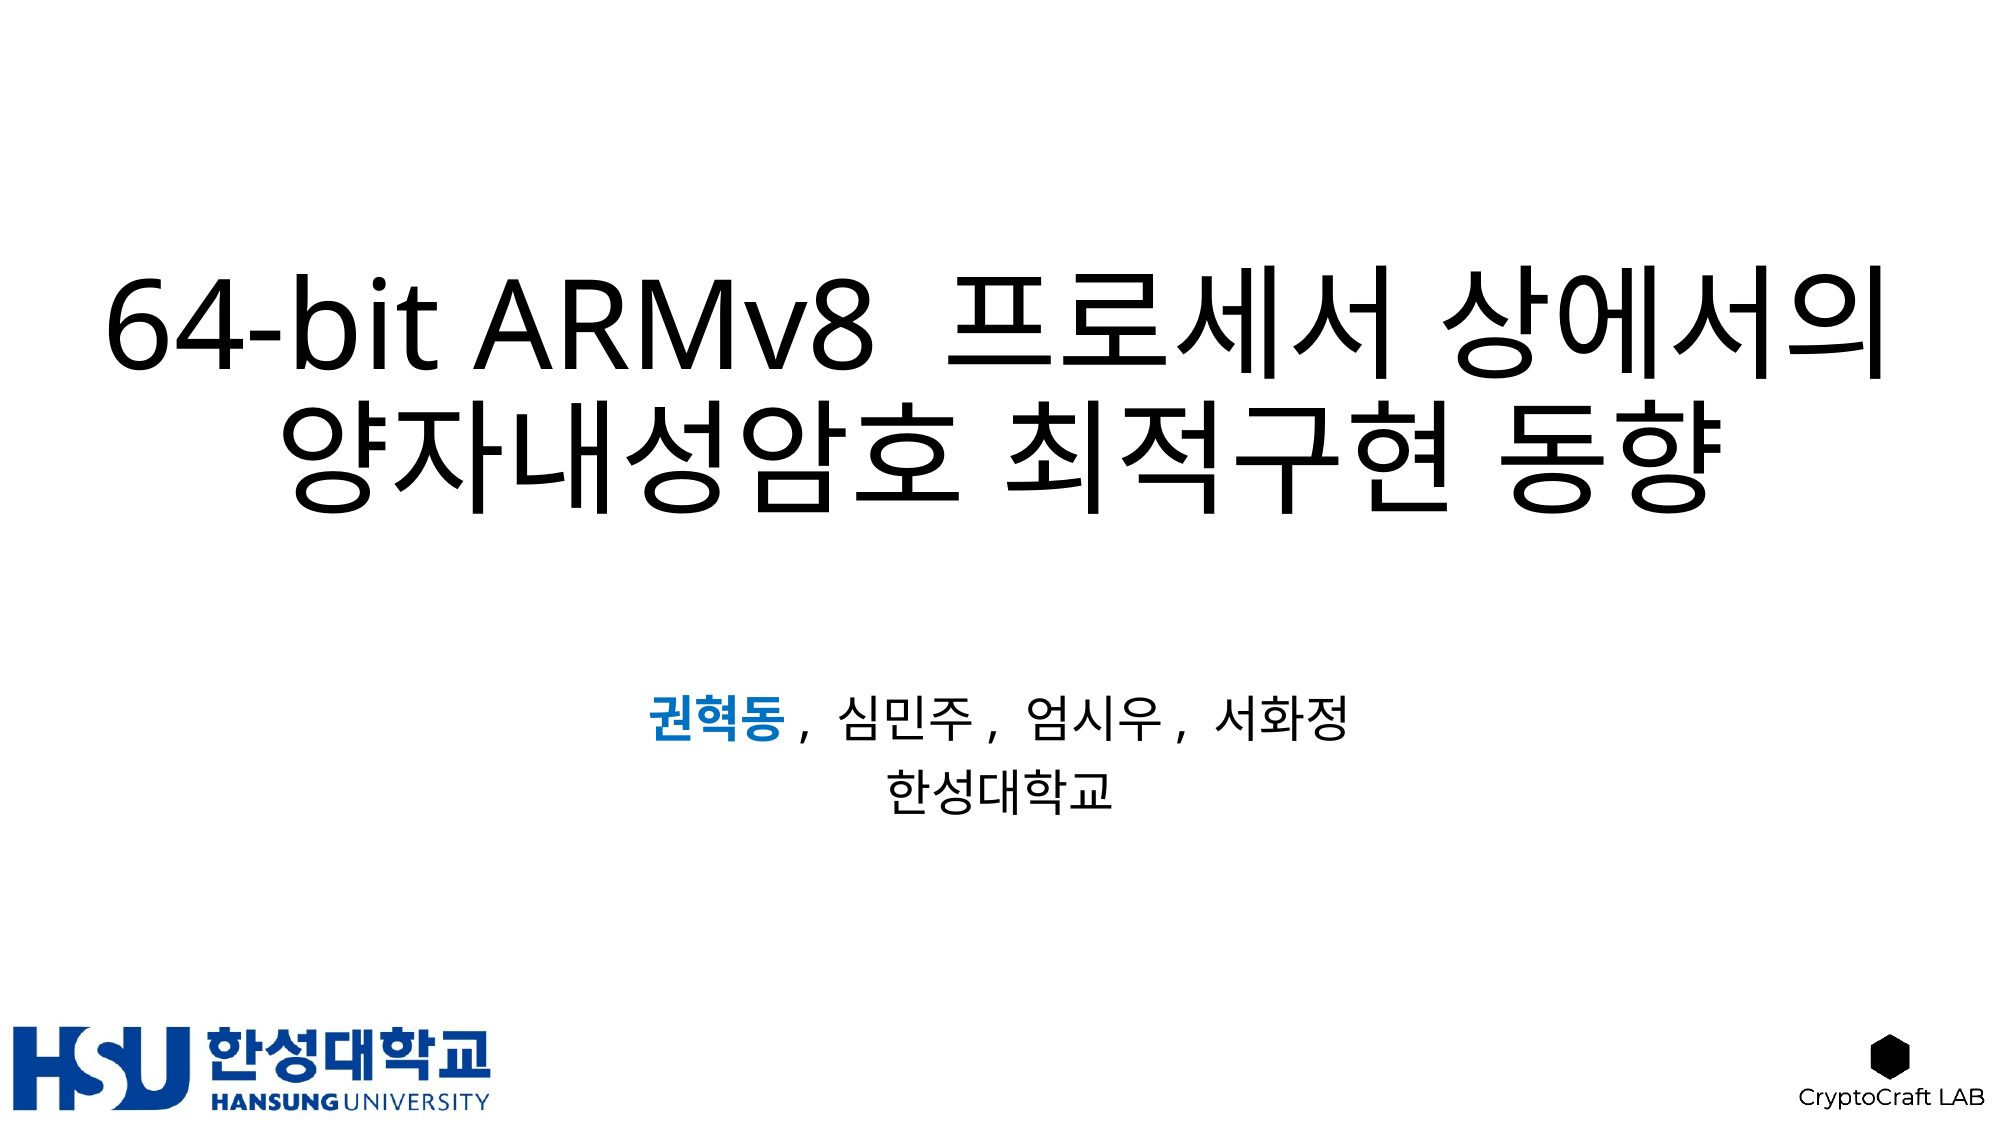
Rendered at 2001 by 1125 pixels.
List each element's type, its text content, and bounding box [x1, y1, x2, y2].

picture [4, 1016, 501, 1122]
subtitle 권혁동, 심민주, 엄시우, 서화정 한성대학교 [0, 622, 2000, 895]
title 64-bit ARMv8 프로세서 상에서의 양자내성암호 최적구현 동향 [0, 200, 2000, 593]
picture [1784, 1019, 2000, 1125]
